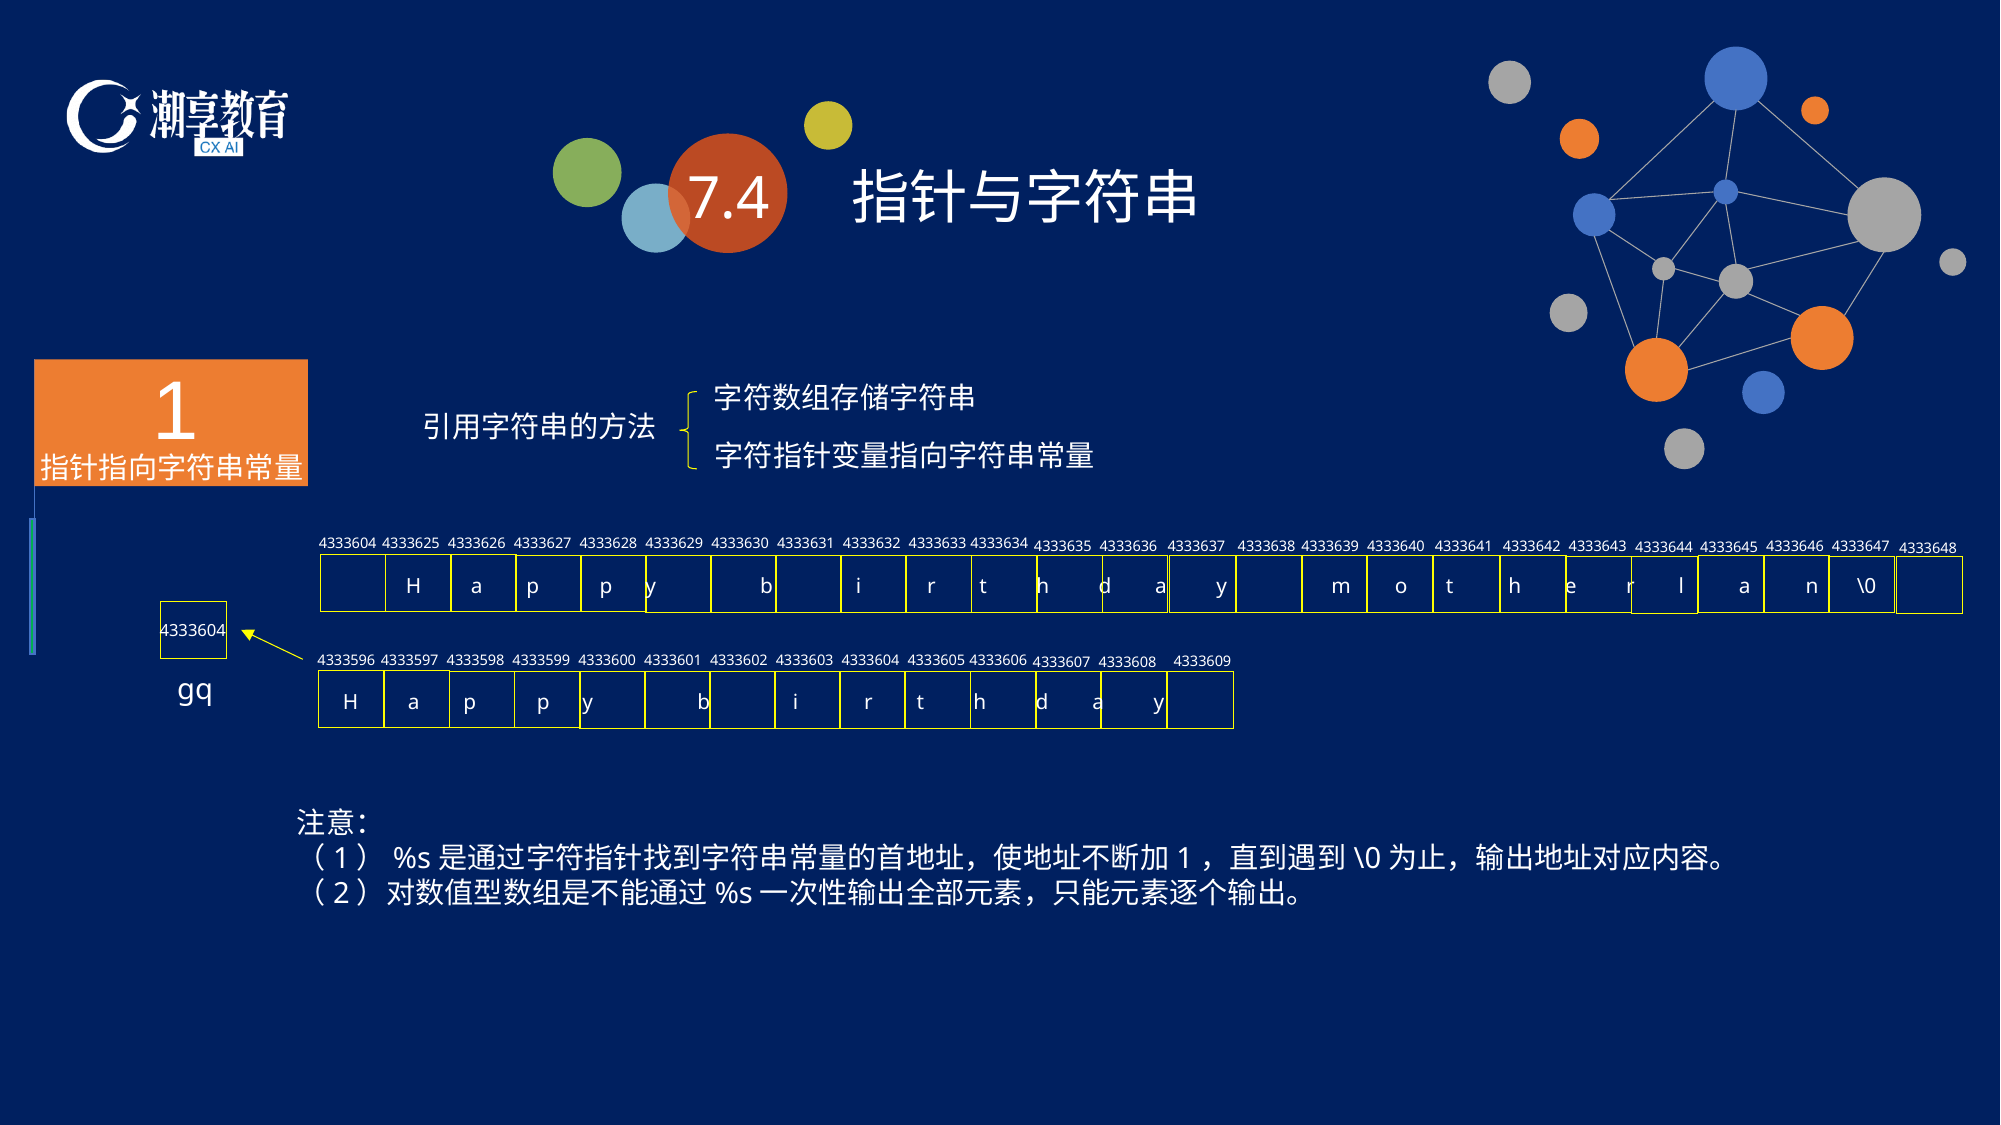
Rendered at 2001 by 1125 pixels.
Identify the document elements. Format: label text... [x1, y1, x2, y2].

text_box [1169, 562, 1236, 613]
text_box [160, 654, 227, 659]
text_box [1036, 562, 1102, 613]
text_box [1301, 562, 1366, 613]
text_box [318, 676, 383, 728]
text_box 指针与字符串 [853, 153, 1216, 238]
text_box [385, 560, 450, 612]
text_box 4333599 [497, 643, 563, 676]
text_box [449, 721, 514, 728]
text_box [552, 101, 853, 253]
text_box [644, 721, 709, 729]
text_box [710, 560, 775, 565]
text_box 4333631 [762, 527, 828, 560]
text_box [840, 606, 905, 613]
text_box [774, 721, 839, 729]
text_box 字符数组存储字符串 [699, 371, 993, 422]
text_box [905, 606, 971, 613]
text_box [1035, 721, 1100, 729]
text_box 4333627 [498, 527, 564, 560]
text_box 4333608 [1083, 645, 1196, 678]
text_box 4333637 [1152, 529, 1222, 562]
text_box 4333632 [828, 527, 893, 560]
text_box [645, 606, 710, 613]
text_box 4333605 [892, 643, 954, 676]
text_box 4333597 [366, 643, 431, 676]
text_box [970, 676, 1035, 680]
text_box [383, 676, 449, 680]
text_box 4333636 [1084, 529, 1152, 562]
text_box [579, 676, 644, 680]
text_box [709, 676, 774, 680]
text_box [515, 606, 580, 612]
text_box 4333607 [1017, 645, 1083, 678]
text_box 4333625 [367, 527, 433, 560]
text_box 4333601 [629, 643, 695, 676]
text_box 4333635 [1019, 529, 1084, 562]
text_box [1763, 563, 1828, 613]
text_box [1488, 46, 1967, 470]
text_box [1631, 563, 1698, 614]
text_box gq [162, 663, 229, 713]
text_box [774, 676, 839, 680]
text_box 4333600 [563, 643, 629, 676]
text_box [515, 560, 580, 565]
text_box [450, 606, 515, 612]
text_box [905, 560, 971, 565]
text_box 4333638 [1222, 529, 1286, 562]
text_box 引用字符串的方法 [408, 401, 672, 451]
text_box [1433, 562, 1500, 613]
text_box 4333646 [1751, 529, 1817, 563]
text_box 4333626 [433, 527, 498, 560]
text_box [904, 721, 970, 729]
text_box [970, 721, 1035, 729]
text_box 4333643 [1554, 529, 1667, 562]
text_box [775, 606, 840, 613]
text_box H a p p y b i r t h d a y m o t h e r l a n \0 [391, 565, 971, 606]
text_box 4333644 [1620, 530, 1733, 563]
text_box 4333645 [1733, 530, 1751, 563]
text_box [679, 391, 697, 470]
text_box [1565, 562, 1631, 613]
text_box [1100, 721, 1167, 729]
text_box [580, 560, 645, 565]
text_box 4333647 [1817, 529, 1930, 563]
text_box 4333602 [695, 643, 761, 676]
text_box [1236, 562, 1301, 613]
text_box [1500, 562, 1565, 613]
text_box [0, 347, 350, 654]
text_box [1698, 563, 1763, 613]
text_box [1167, 721, 1234, 729]
text_box [514, 721, 579, 728]
text_box 注意： （1）%s是通过字符指针找到字符串常量的首地址，使地址不断加1，直到遇到\0为止，输出地址对应内容。 （2）对数值型数组是不能通过%s一次性输出全部元素，只能元素逐个输出。 [282, 797, 1754, 917]
text_box [580, 606, 645, 612]
text_box 4333598 [431, 643, 497, 676]
text_box 4333639 [1286, 529, 1352, 562]
text_box H a p p y b i r t h d a y [328, 680, 1329, 721]
text_box [449, 676, 514, 680]
text_box 4333629 [630, 527, 696, 560]
text_box [514, 676, 579, 680]
text_box 4333596 [302, 643, 366, 676]
text_box [1366, 562, 1433, 613]
text_box 4333630 [696, 527, 762, 560]
text_box 4333634 [955, 527, 1066, 560]
text_box [840, 560, 905, 565]
text_box [1896, 564, 1963, 614]
text_box [1828, 563, 1895, 613]
text_box [775, 560, 840, 565]
text_box [709, 721, 774, 729]
text_box 4333641 [1420, 529, 1488, 562]
text_box 4333603 [761, 643, 826, 676]
text_box [579, 721, 644, 729]
text_box [839, 721, 904, 729]
text_box 4333609 [1158, 644, 1271, 677]
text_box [243, 630, 303, 660]
text_box [839, 676, 904, 680]
text_box 4333628 [564, 527, 630, 560]
text_box [971, 560, 1036, 613]
picture [54, 0, 300, 246]
text_box [1102, 562, 1168, 613]
text_box 4333604 [350, 527, 367, 560]
text_box [350, 560, 385, 612]
text_box [710, 606, 775, 613]
text_box [645, 560, 710, 565]
text_box 4333648 [1884, 531, 1997, 564]
text_box 4333606 [954, 643, 1064, 676]
text_box 4333642 [1488, 529, 1554, 562]
text_box 字符指针变量指向字符串常量 [699, 430, 1110, 480]
text_box 4333640 [1352, 529, 1420, 562]
text_box [904, 676, 970, 680]
text_box [383, 721, 449, 728]
text_box [450, 560, 515, 565]
text_box 4333604 [826, 643, 892, 676]
text_box [644, 676, 709, 680]
text_box 4333633 [893, 527, 955, 560]
